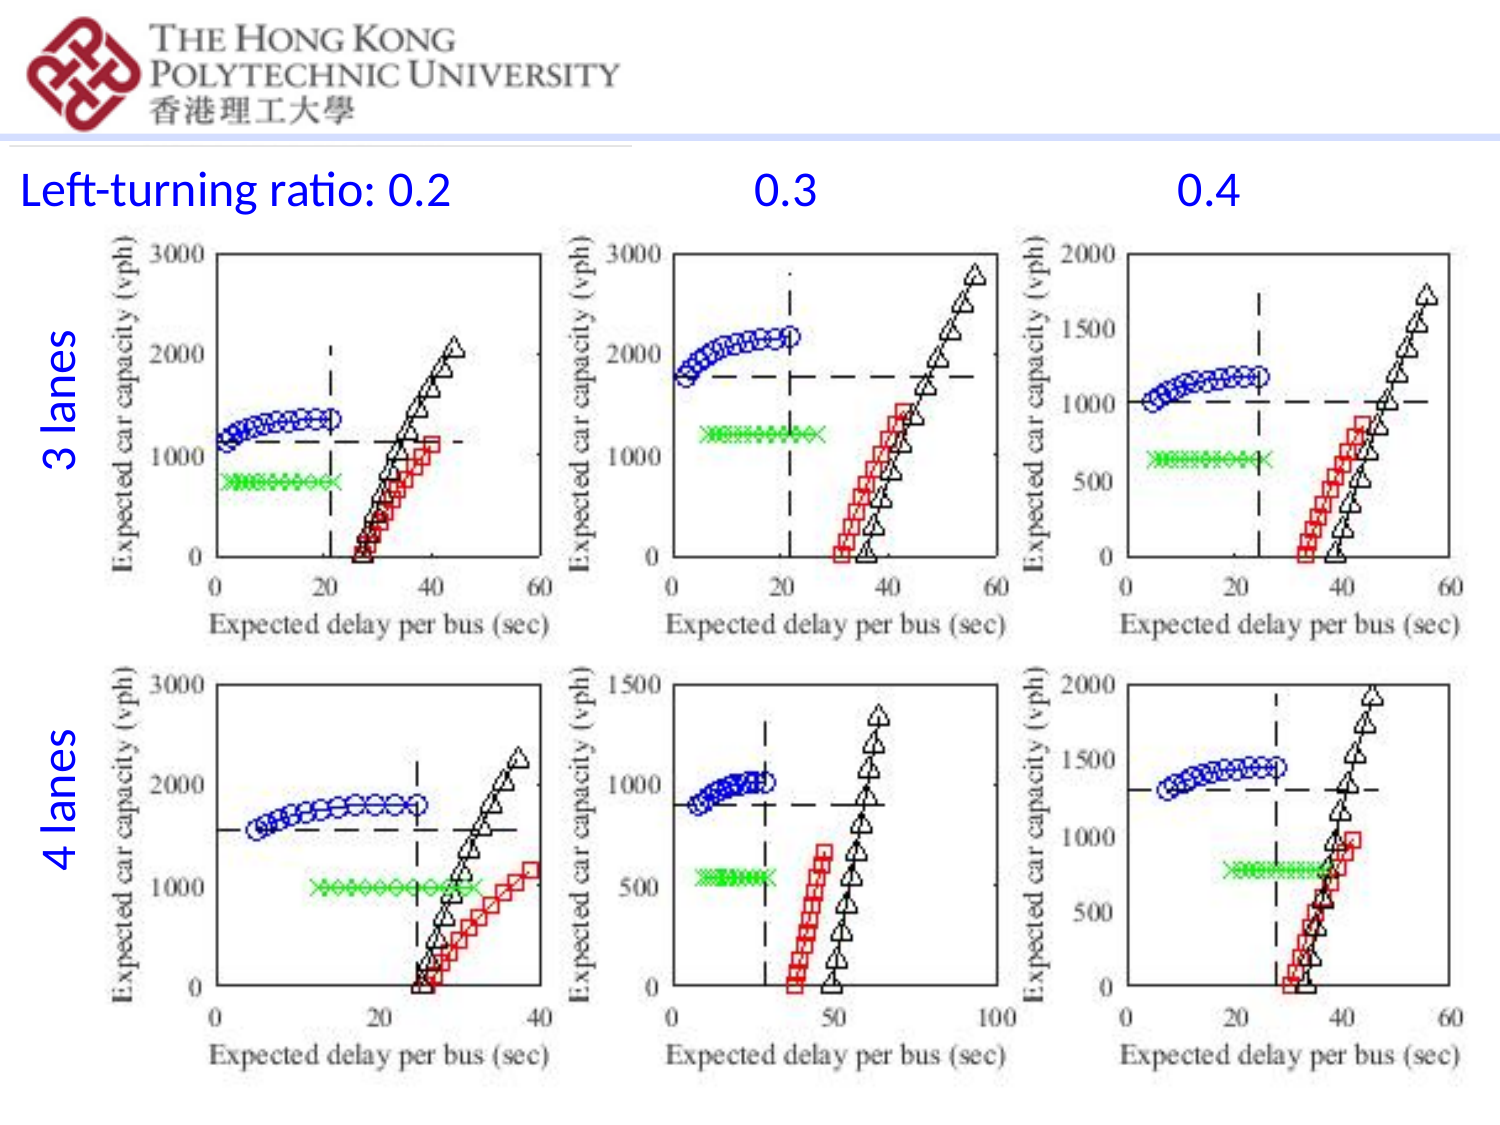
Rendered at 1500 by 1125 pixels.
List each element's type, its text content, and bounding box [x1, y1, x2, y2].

text_box 3 lanes [17, 327, 95, 488]
text_box 4 lanes [17, 727, 95, 887]
text_box Left-turning ratio: 0.2 0.3 0.4 [5, 148, 1388, 224]
picture [9, 0, 632, 133]
picture [100, 209, 1483, 1096]
picture [9, 141, 632, 148]
